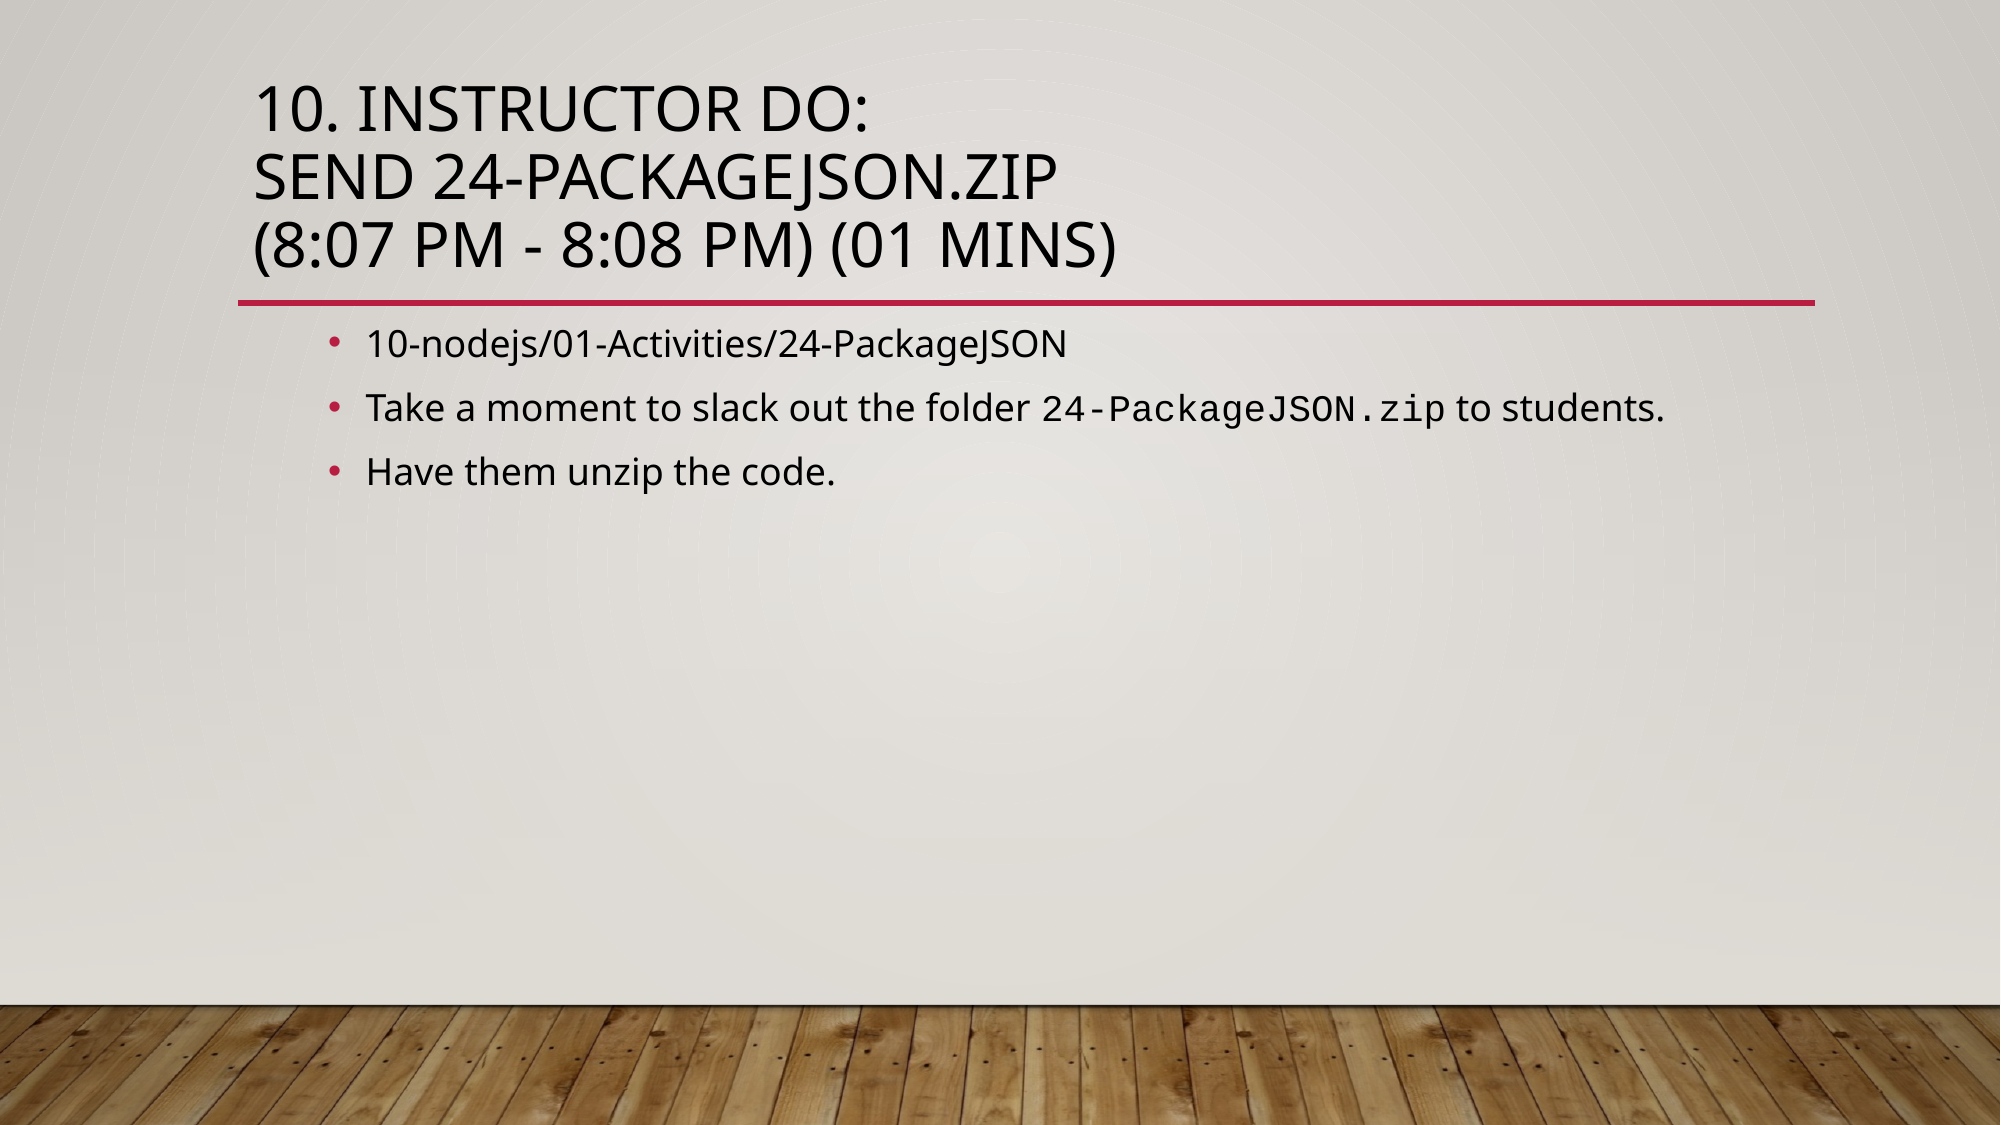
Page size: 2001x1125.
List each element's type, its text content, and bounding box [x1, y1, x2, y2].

list 10-nodejs/01-Activities/24-PackageJSON Take a moment to slack out the folder 24-PackageJSON.zip to students. Have them unzip the code. [238, 306, 1814, 982]
picture [0, 1005, 2000, 1125]
title 10. Instructor Do: Send 24-PackageJSON.zip (8:07 PM - 8:08 PM) (01 mins) [238, 70, 1814, 291]
